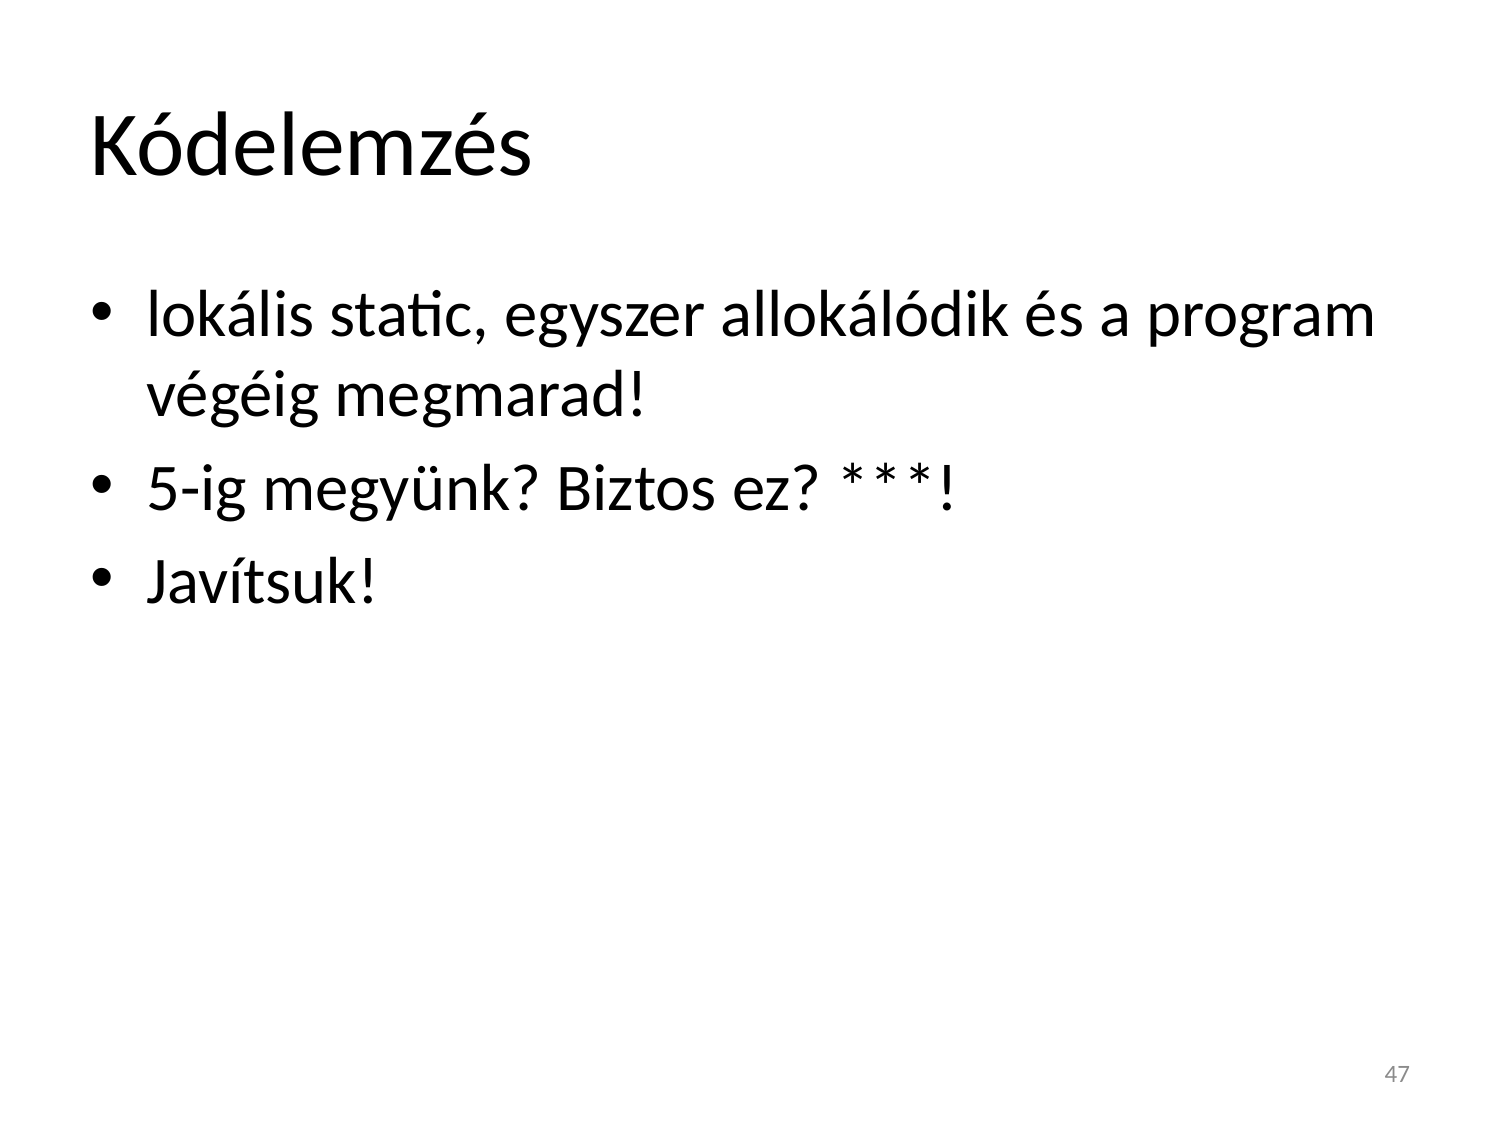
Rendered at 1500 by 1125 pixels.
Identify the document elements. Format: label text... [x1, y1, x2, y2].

slide_number 47 [1074, 1042, 1425, 1103]
title Kódelemzés [75, 45, 1425, 233]
list lokális static, egyszer allokálódik és a program végéig megmarad! 5-ig megyünk? Biztos ez? ***! Javítsuk! [75, 262, 1425, 1005]
